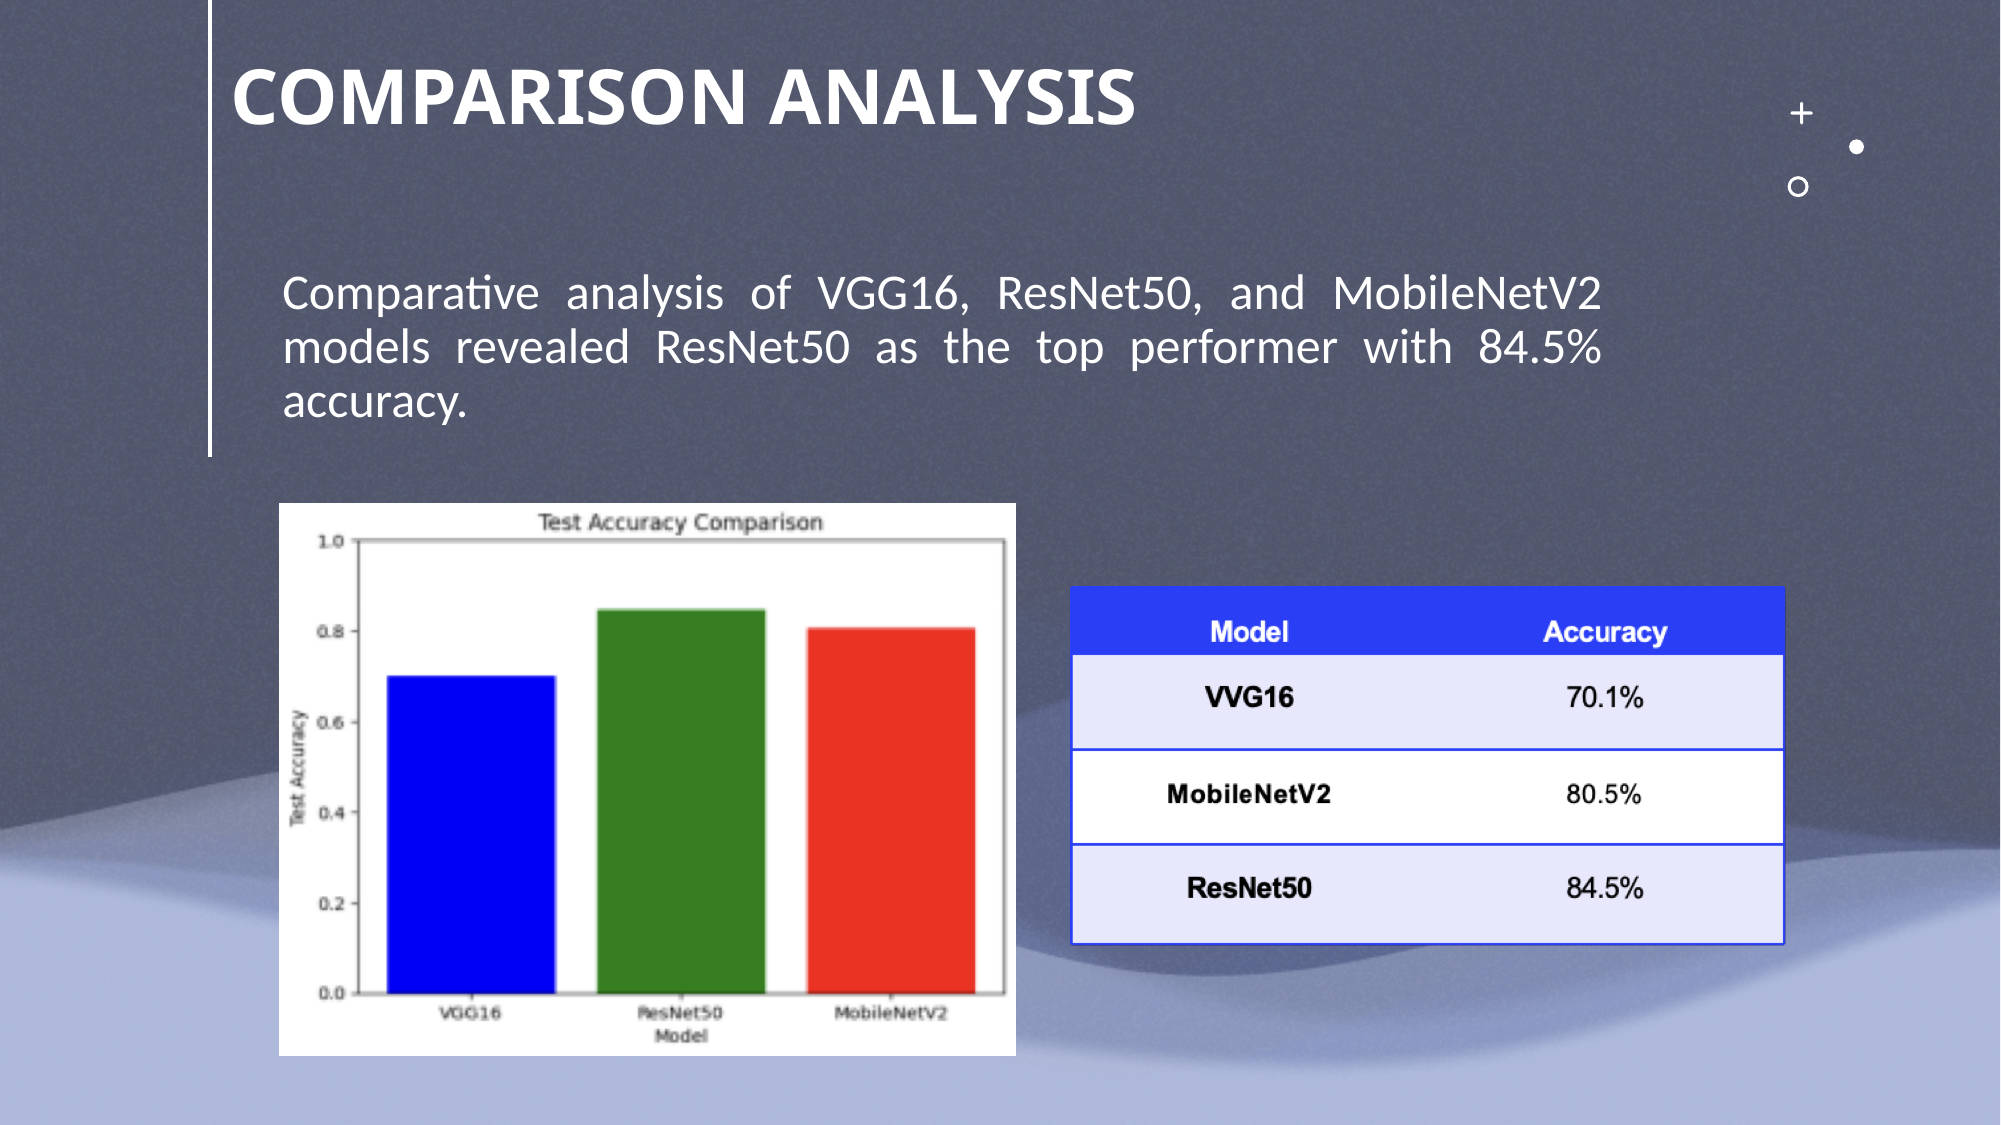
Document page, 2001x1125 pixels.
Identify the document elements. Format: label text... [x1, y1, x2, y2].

title CompARISON ANALYSIS [229, 47, 1631, 221]
text_box Comparative analysis of VGG16, ResNet50, and MobileNetV2 models revealed ResNet50 as the top performer with 84.5% accuracy. [267, 184, 1618, 927]
picture [0, 0, 2001, 1125]
